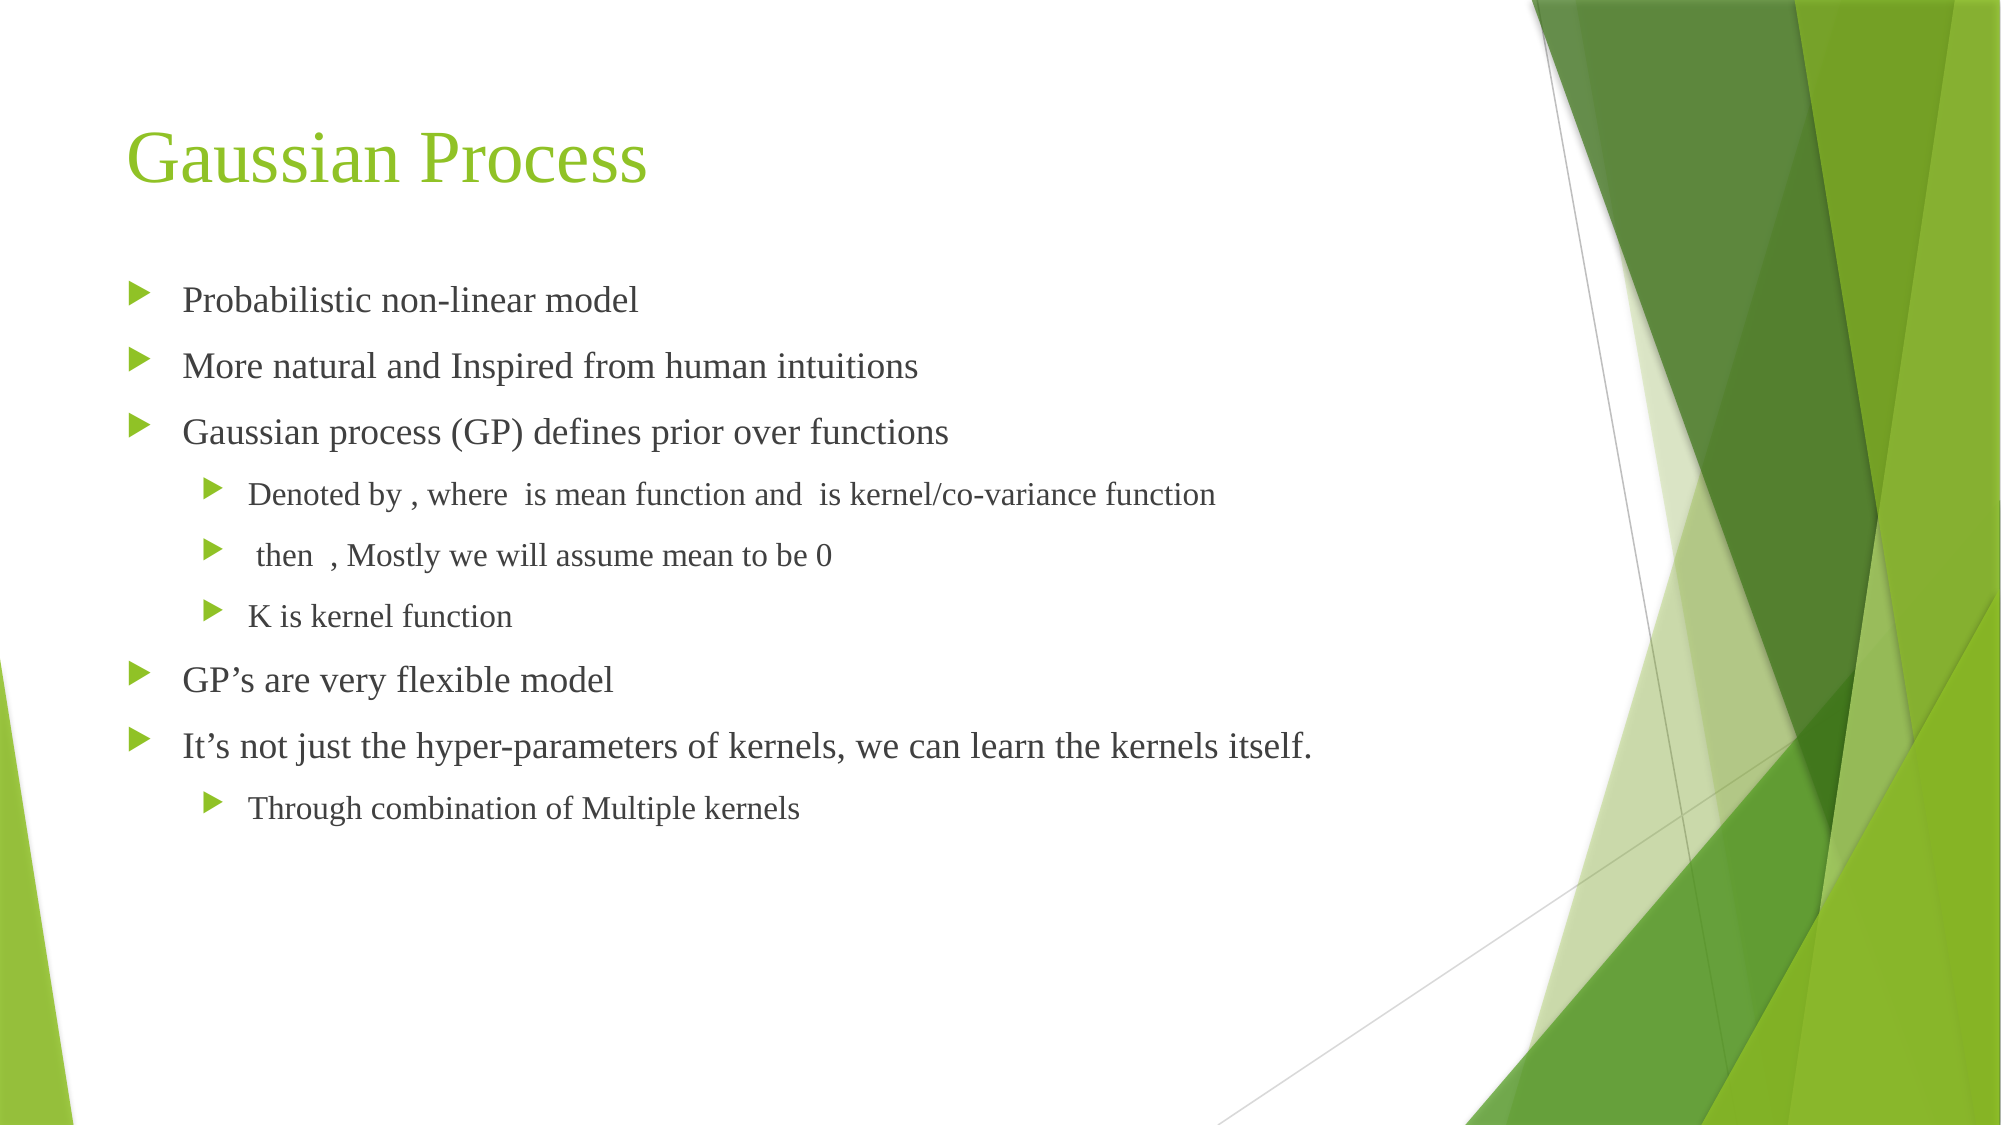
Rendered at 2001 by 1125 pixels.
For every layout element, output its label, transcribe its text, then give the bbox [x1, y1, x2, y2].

title Gaussian Process [111, 99, 1522, 317]
